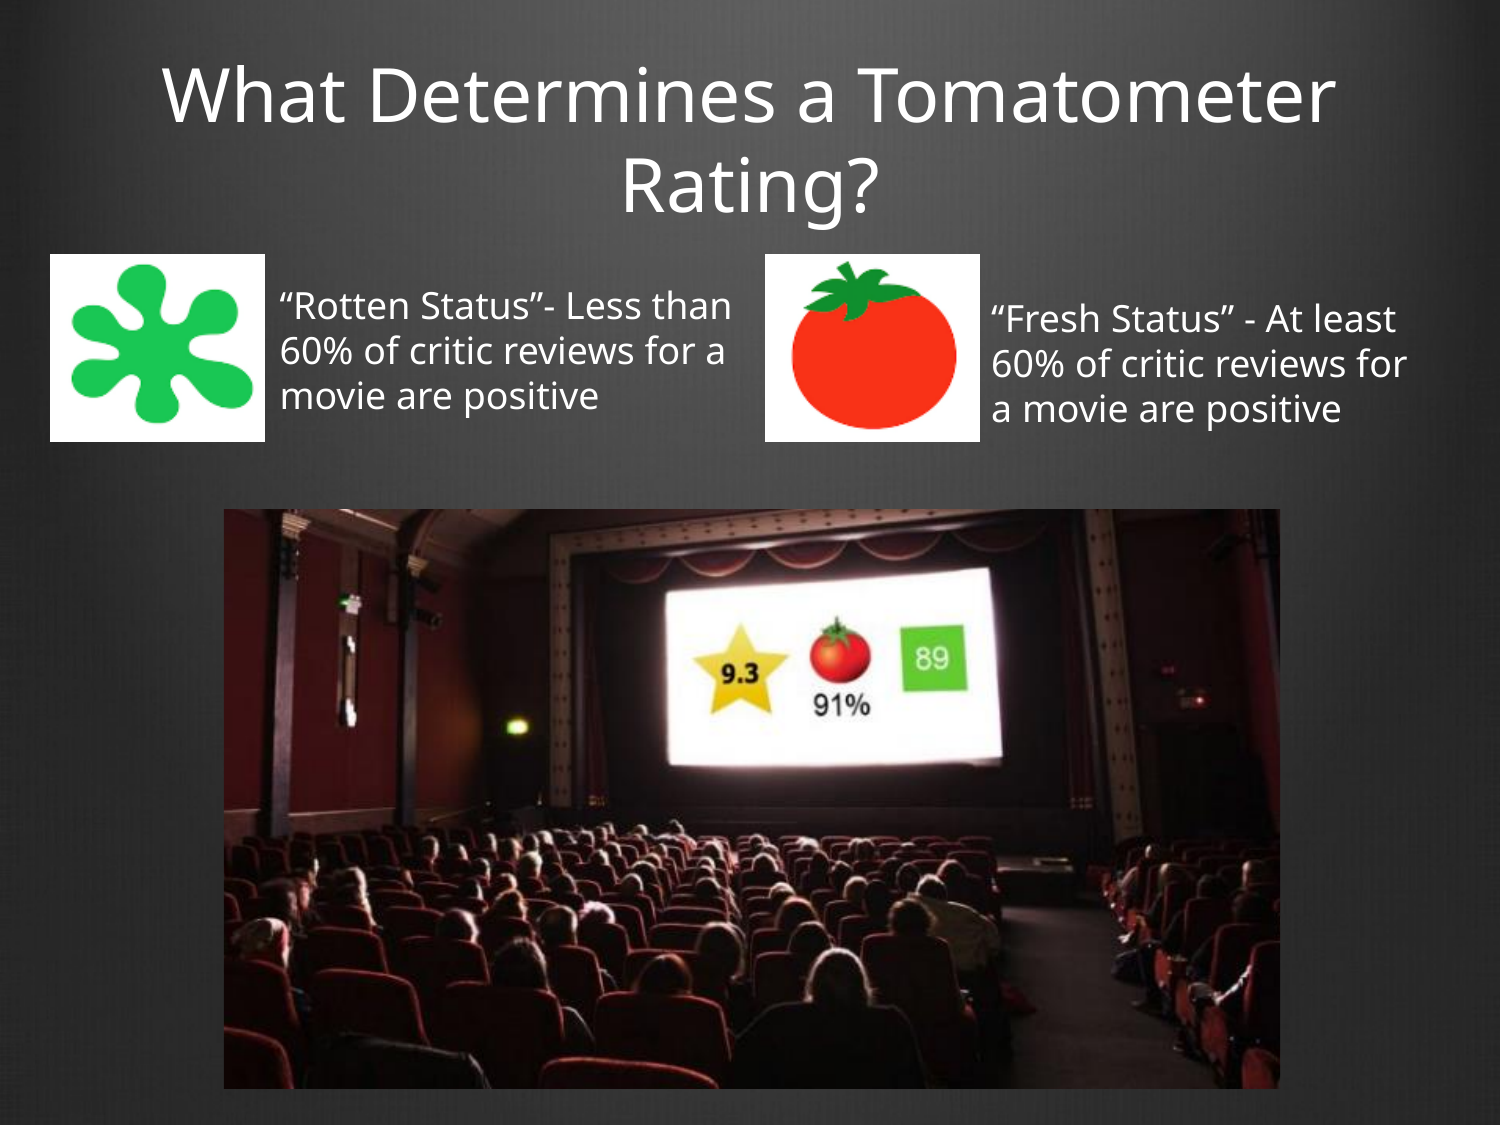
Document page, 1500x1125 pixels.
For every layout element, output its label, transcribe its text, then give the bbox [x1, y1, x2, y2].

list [223, 509, 1281, 1089]
title What Determines a Tomatometer Rating? [112, 19, 1388, 255]
text_box “Rotten Status”- Less than 60% of critic reviews for a movie are positive [291, 274, 761, 425]
text_box “Fresh Status” - At least 60% of critic reviews for a movie are positive [1006, 288, 1440, 438]
picture [50, 254, 265, 442]
picture [765, 254, 980, 442]
